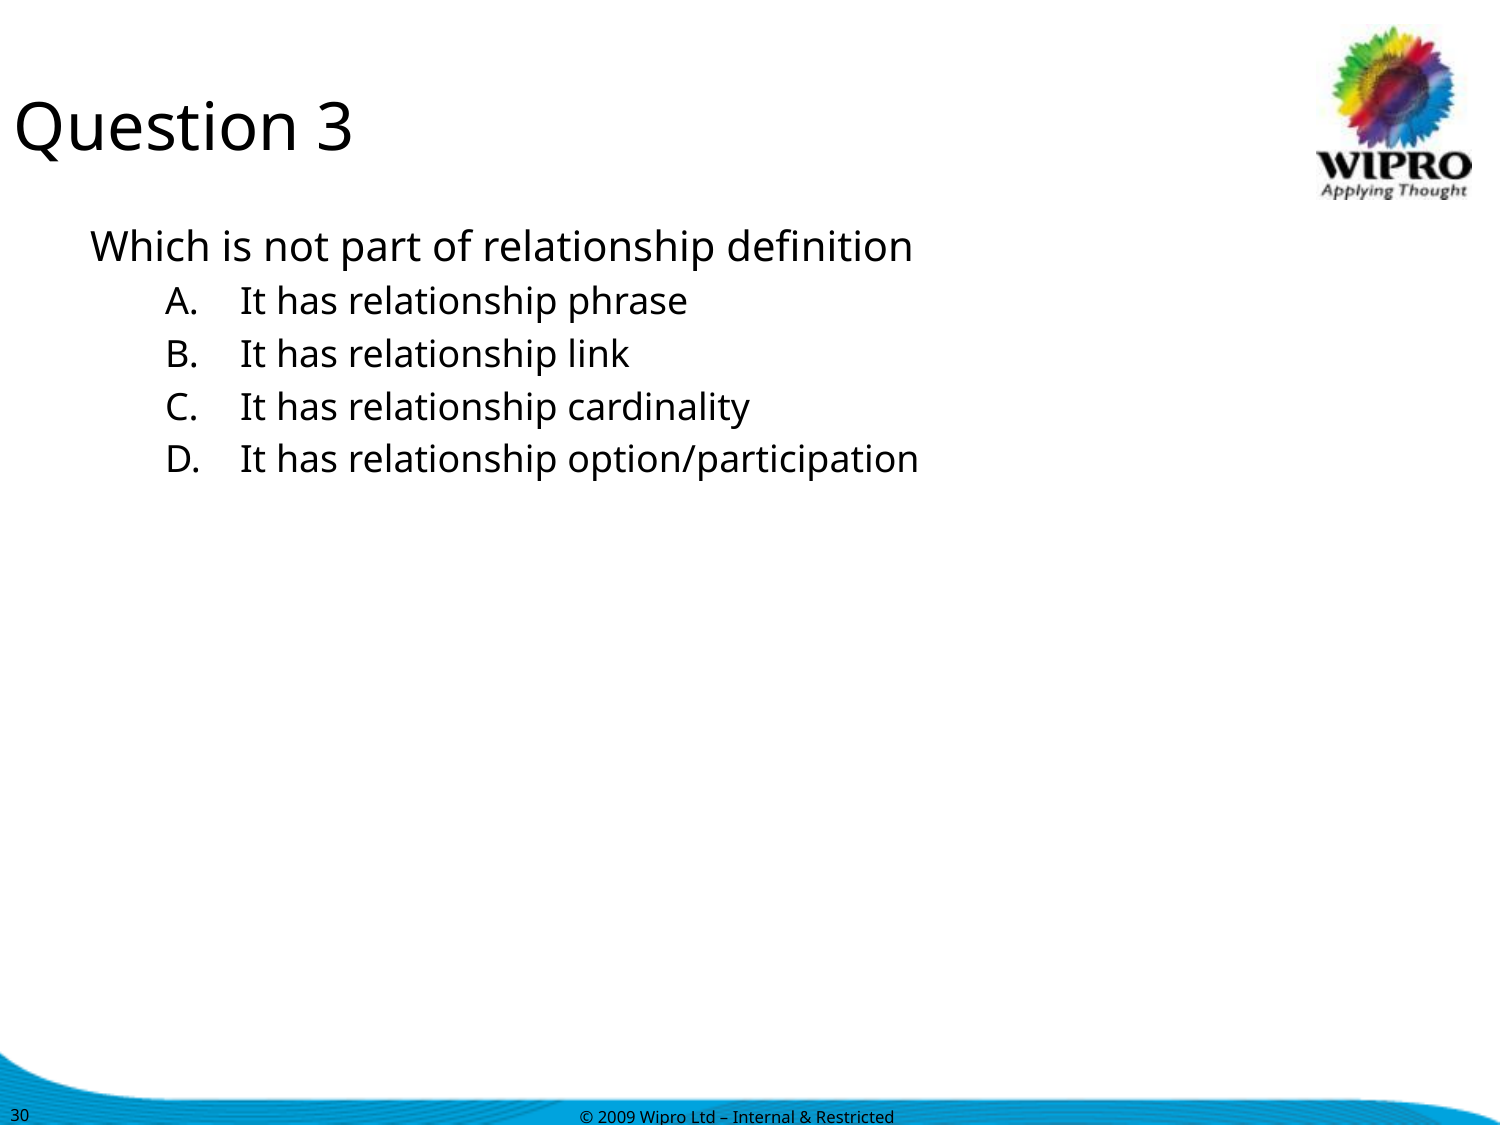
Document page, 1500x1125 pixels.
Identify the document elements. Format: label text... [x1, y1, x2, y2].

list Which is not part of relationship definition It has relationship phrase It has relationship link It has relationship cardinality It has relationship option/participation [75, 212, 1425, 1038]
picture [0, 1037, 1500, 1125]
picture [1316, 24, 1472, 200]
title Question 3 [0, 49, 1240, 200]
